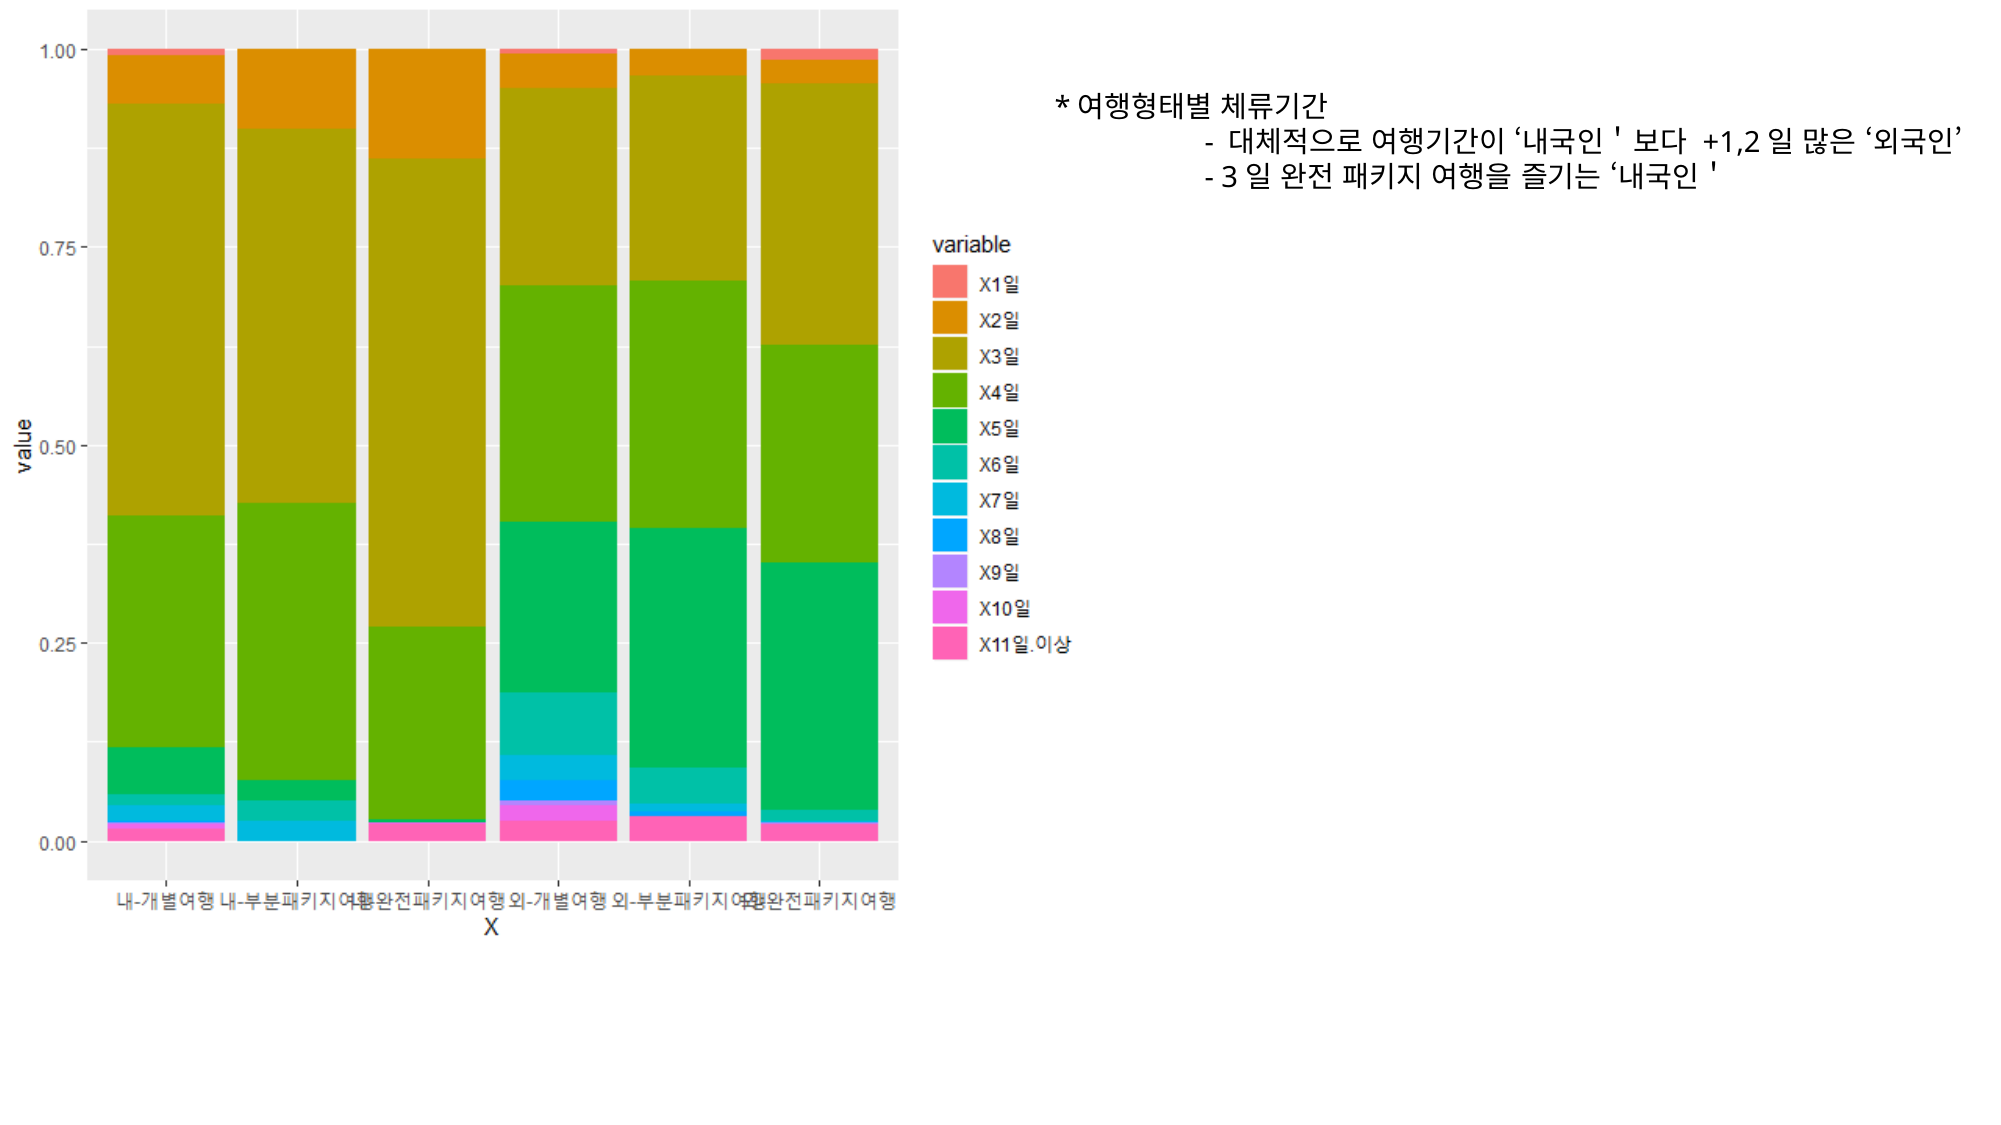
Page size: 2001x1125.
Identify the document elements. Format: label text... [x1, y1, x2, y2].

text_box *여행형태별 체류기간 - 대체적으로 여행기간이 ‘내국인＇보다 +1,2일 많은 ‘외국인’ - 3일 완전 패키지 여행을 즐기는 ‘내국인＇ [1105, 80, 1978, 201]
picture [0, 0, 1105, 951]
